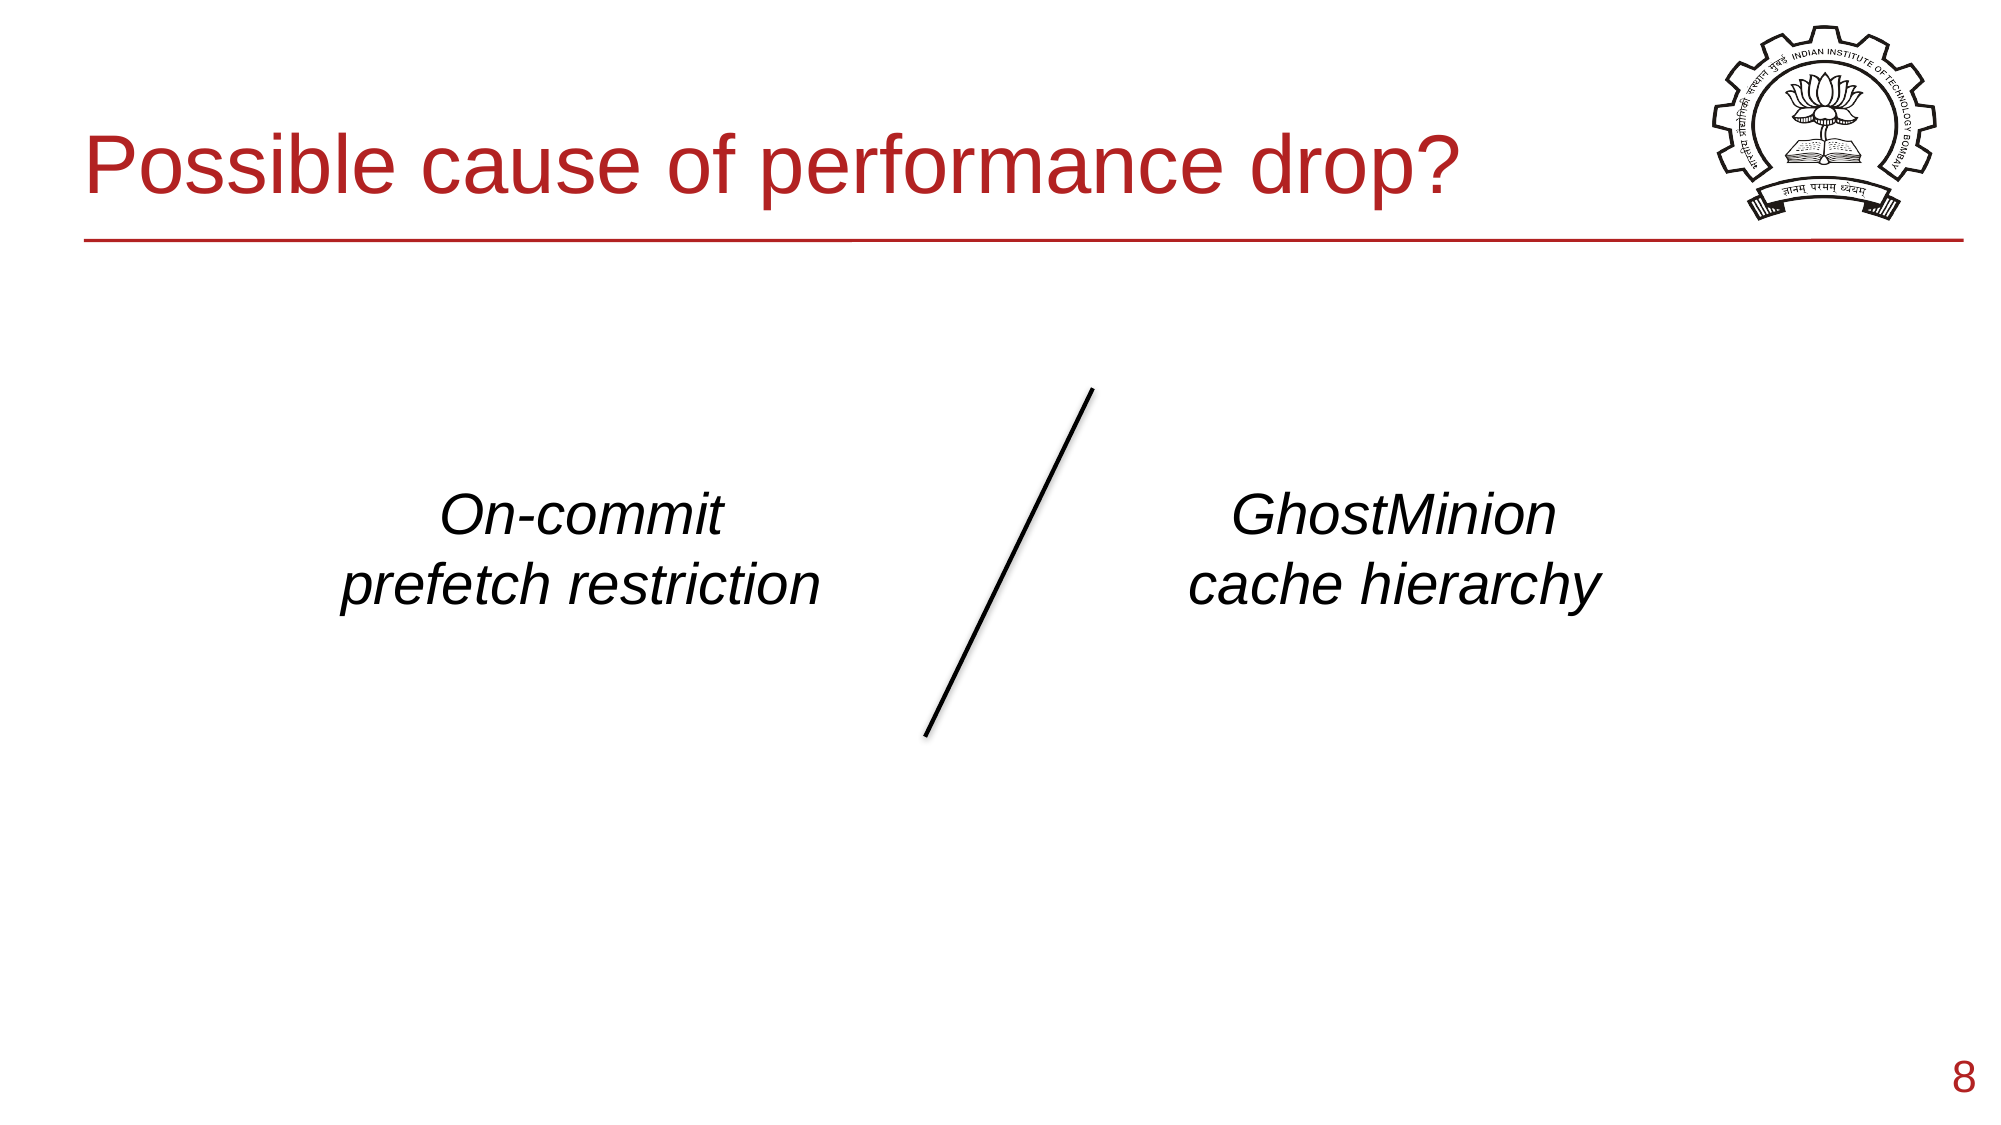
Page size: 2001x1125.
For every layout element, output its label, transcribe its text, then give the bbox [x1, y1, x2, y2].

text_box GhostMinion cache hierarchy [1142, 468, 1647, 624]
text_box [924, 387, 1094, 737]
picture [1712, 25, 1937, 221]
text_box On-commit prefetch restriction [320, 468, 843, 624]
title Possible cause of performance drop? [68, 95, 1932, 221]
slide_number ‹#› [1850, 1031, 1992, 1118]
